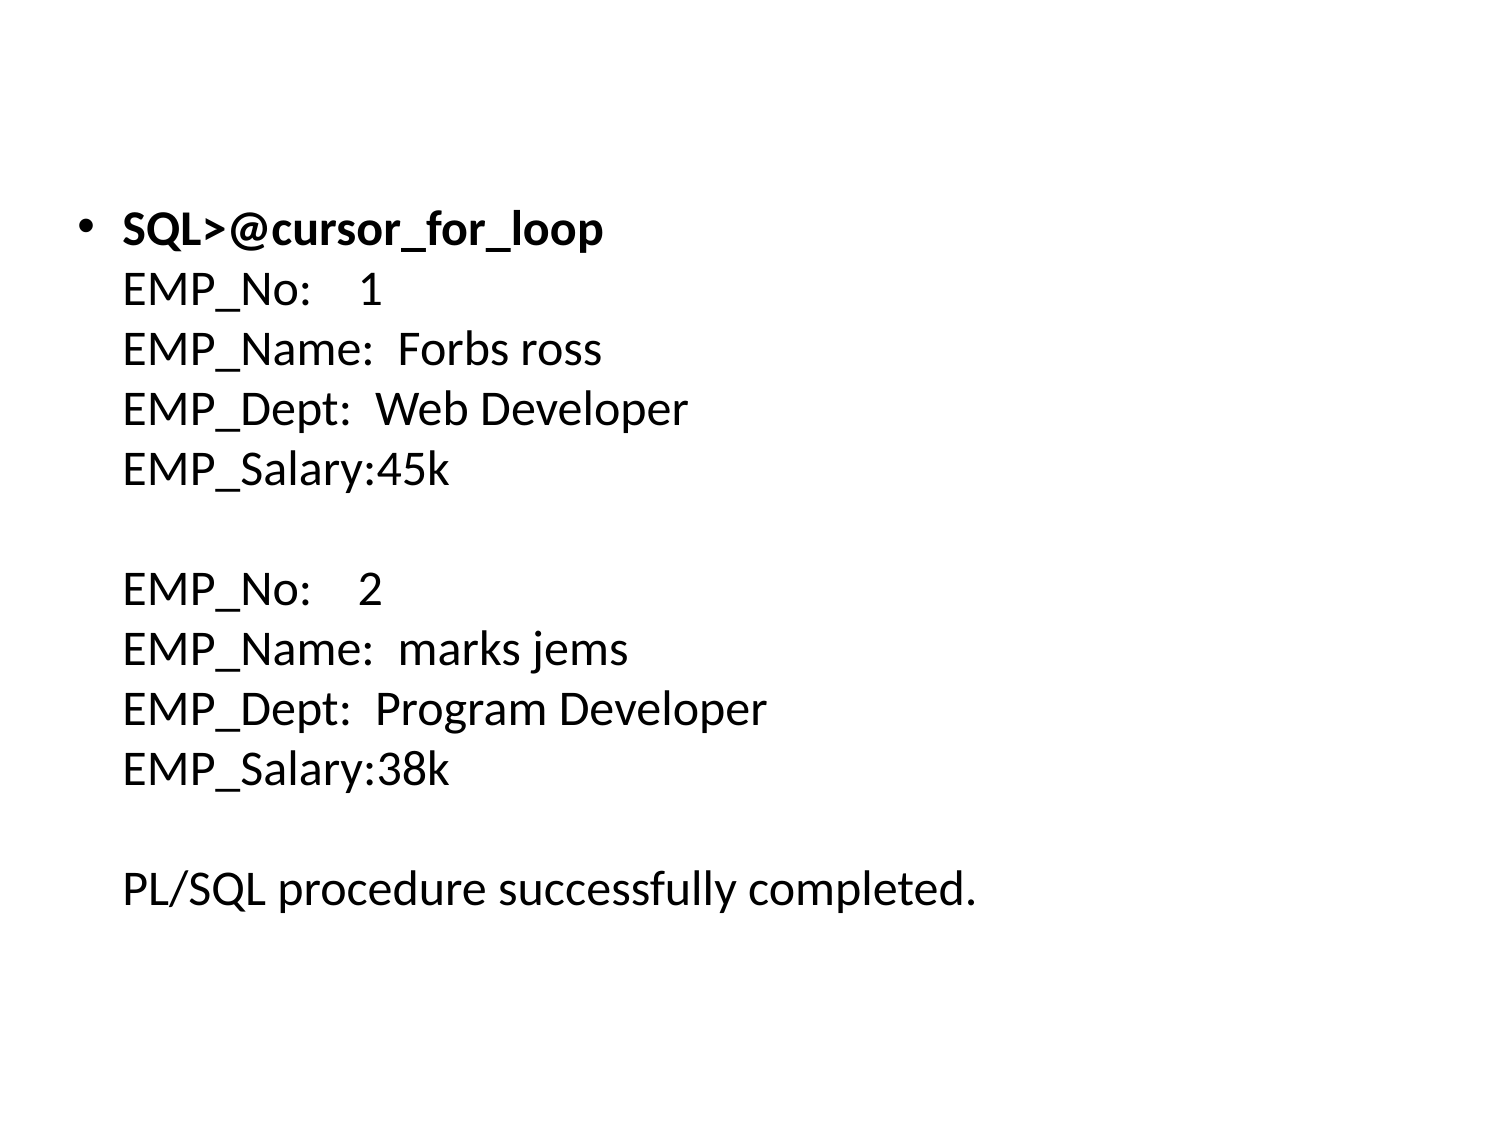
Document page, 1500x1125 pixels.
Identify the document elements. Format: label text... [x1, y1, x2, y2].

list SQL>@cursor_for_loop EMP_No: 1 EMP_Name: Forbs ross EMP_Dept: Web Developer EMP_Salary:45k EMP_No: 2 EMP_Name: marks jems EMP_Dept: Program Developer EMP_Salary:38k PL/SQL procedure successfully completed. [62, 187, 1413, 930]
